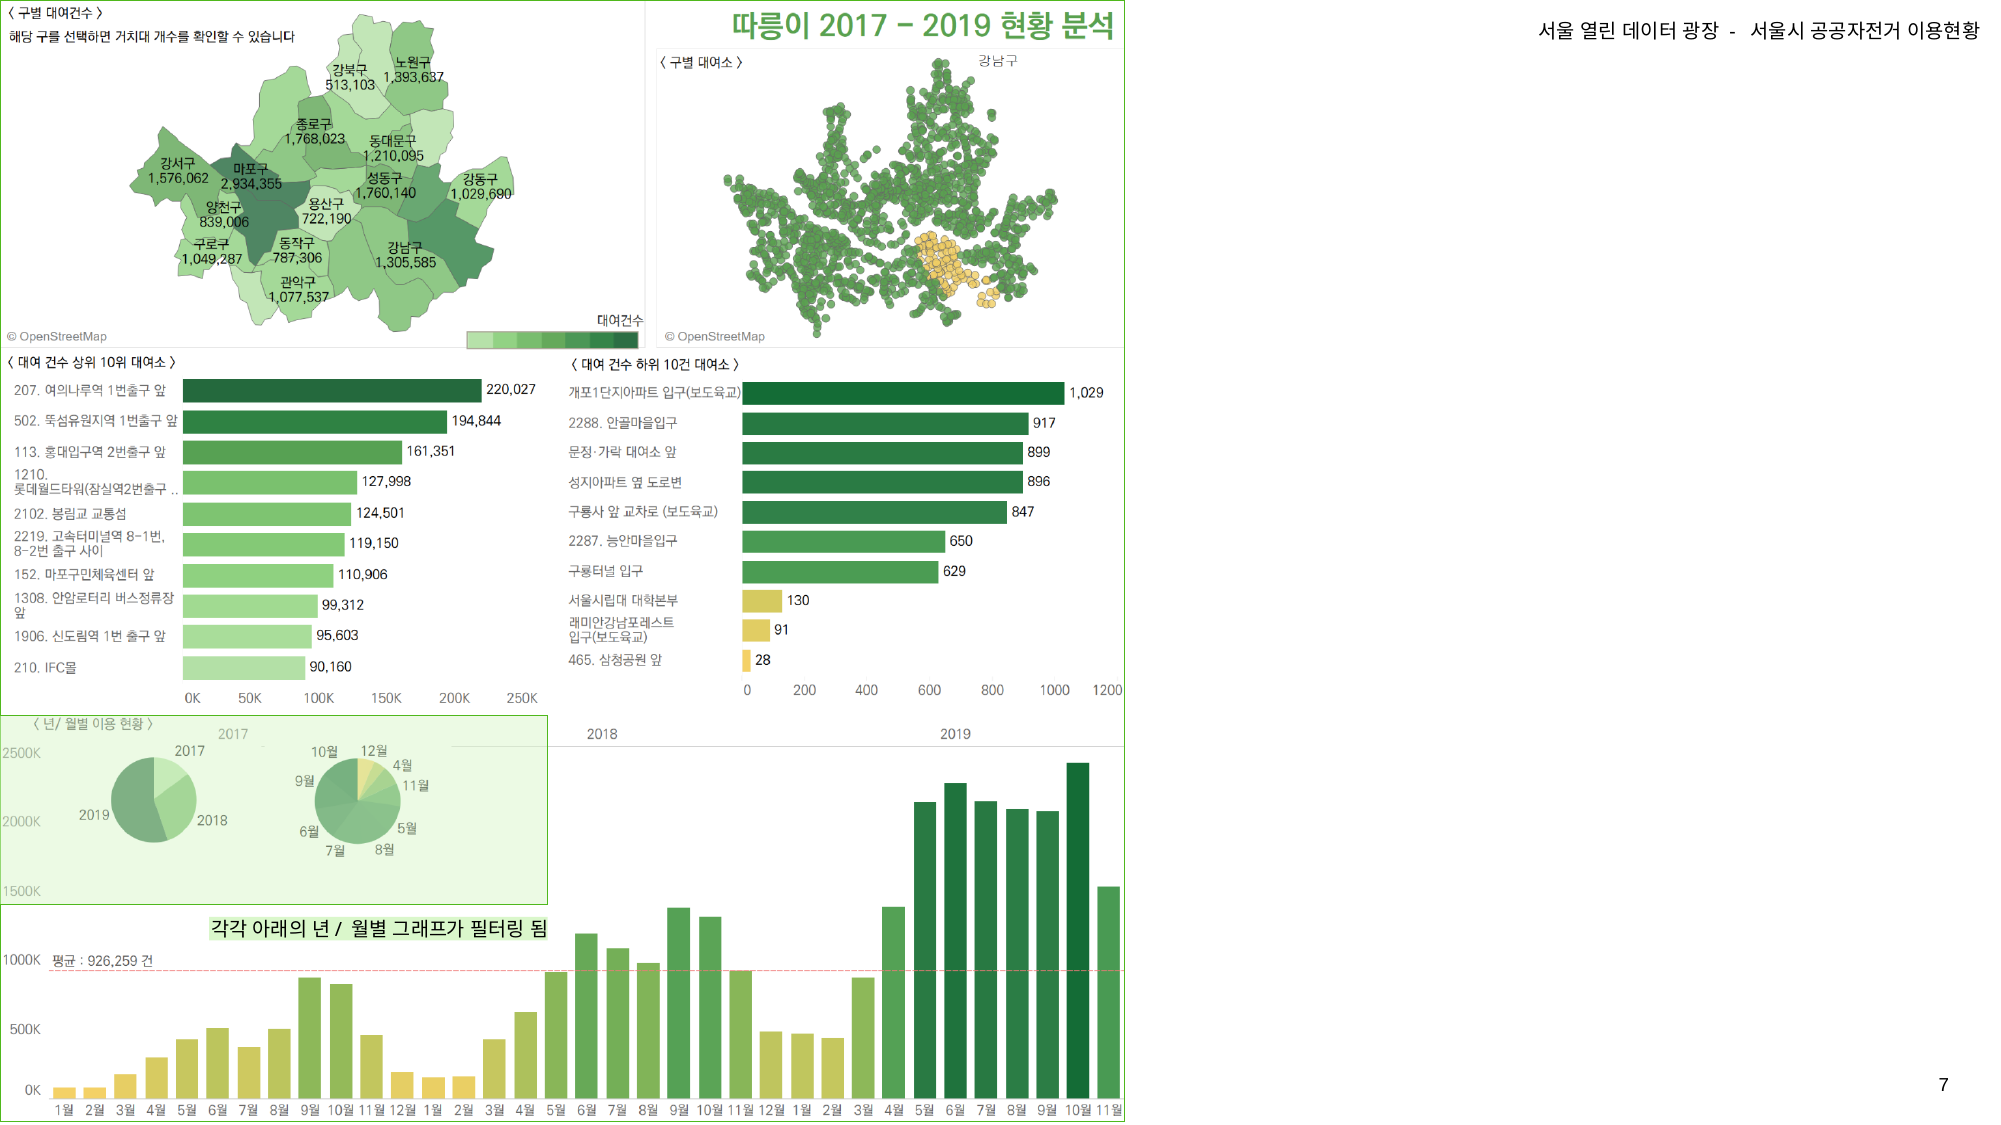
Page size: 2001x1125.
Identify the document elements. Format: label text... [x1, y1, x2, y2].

picture [0, 0, 1126, 1122]
list 서울 열린 데이터 광장 - 서울시 공공자전거 이용현황 [1401, 19, 1981, 43]
